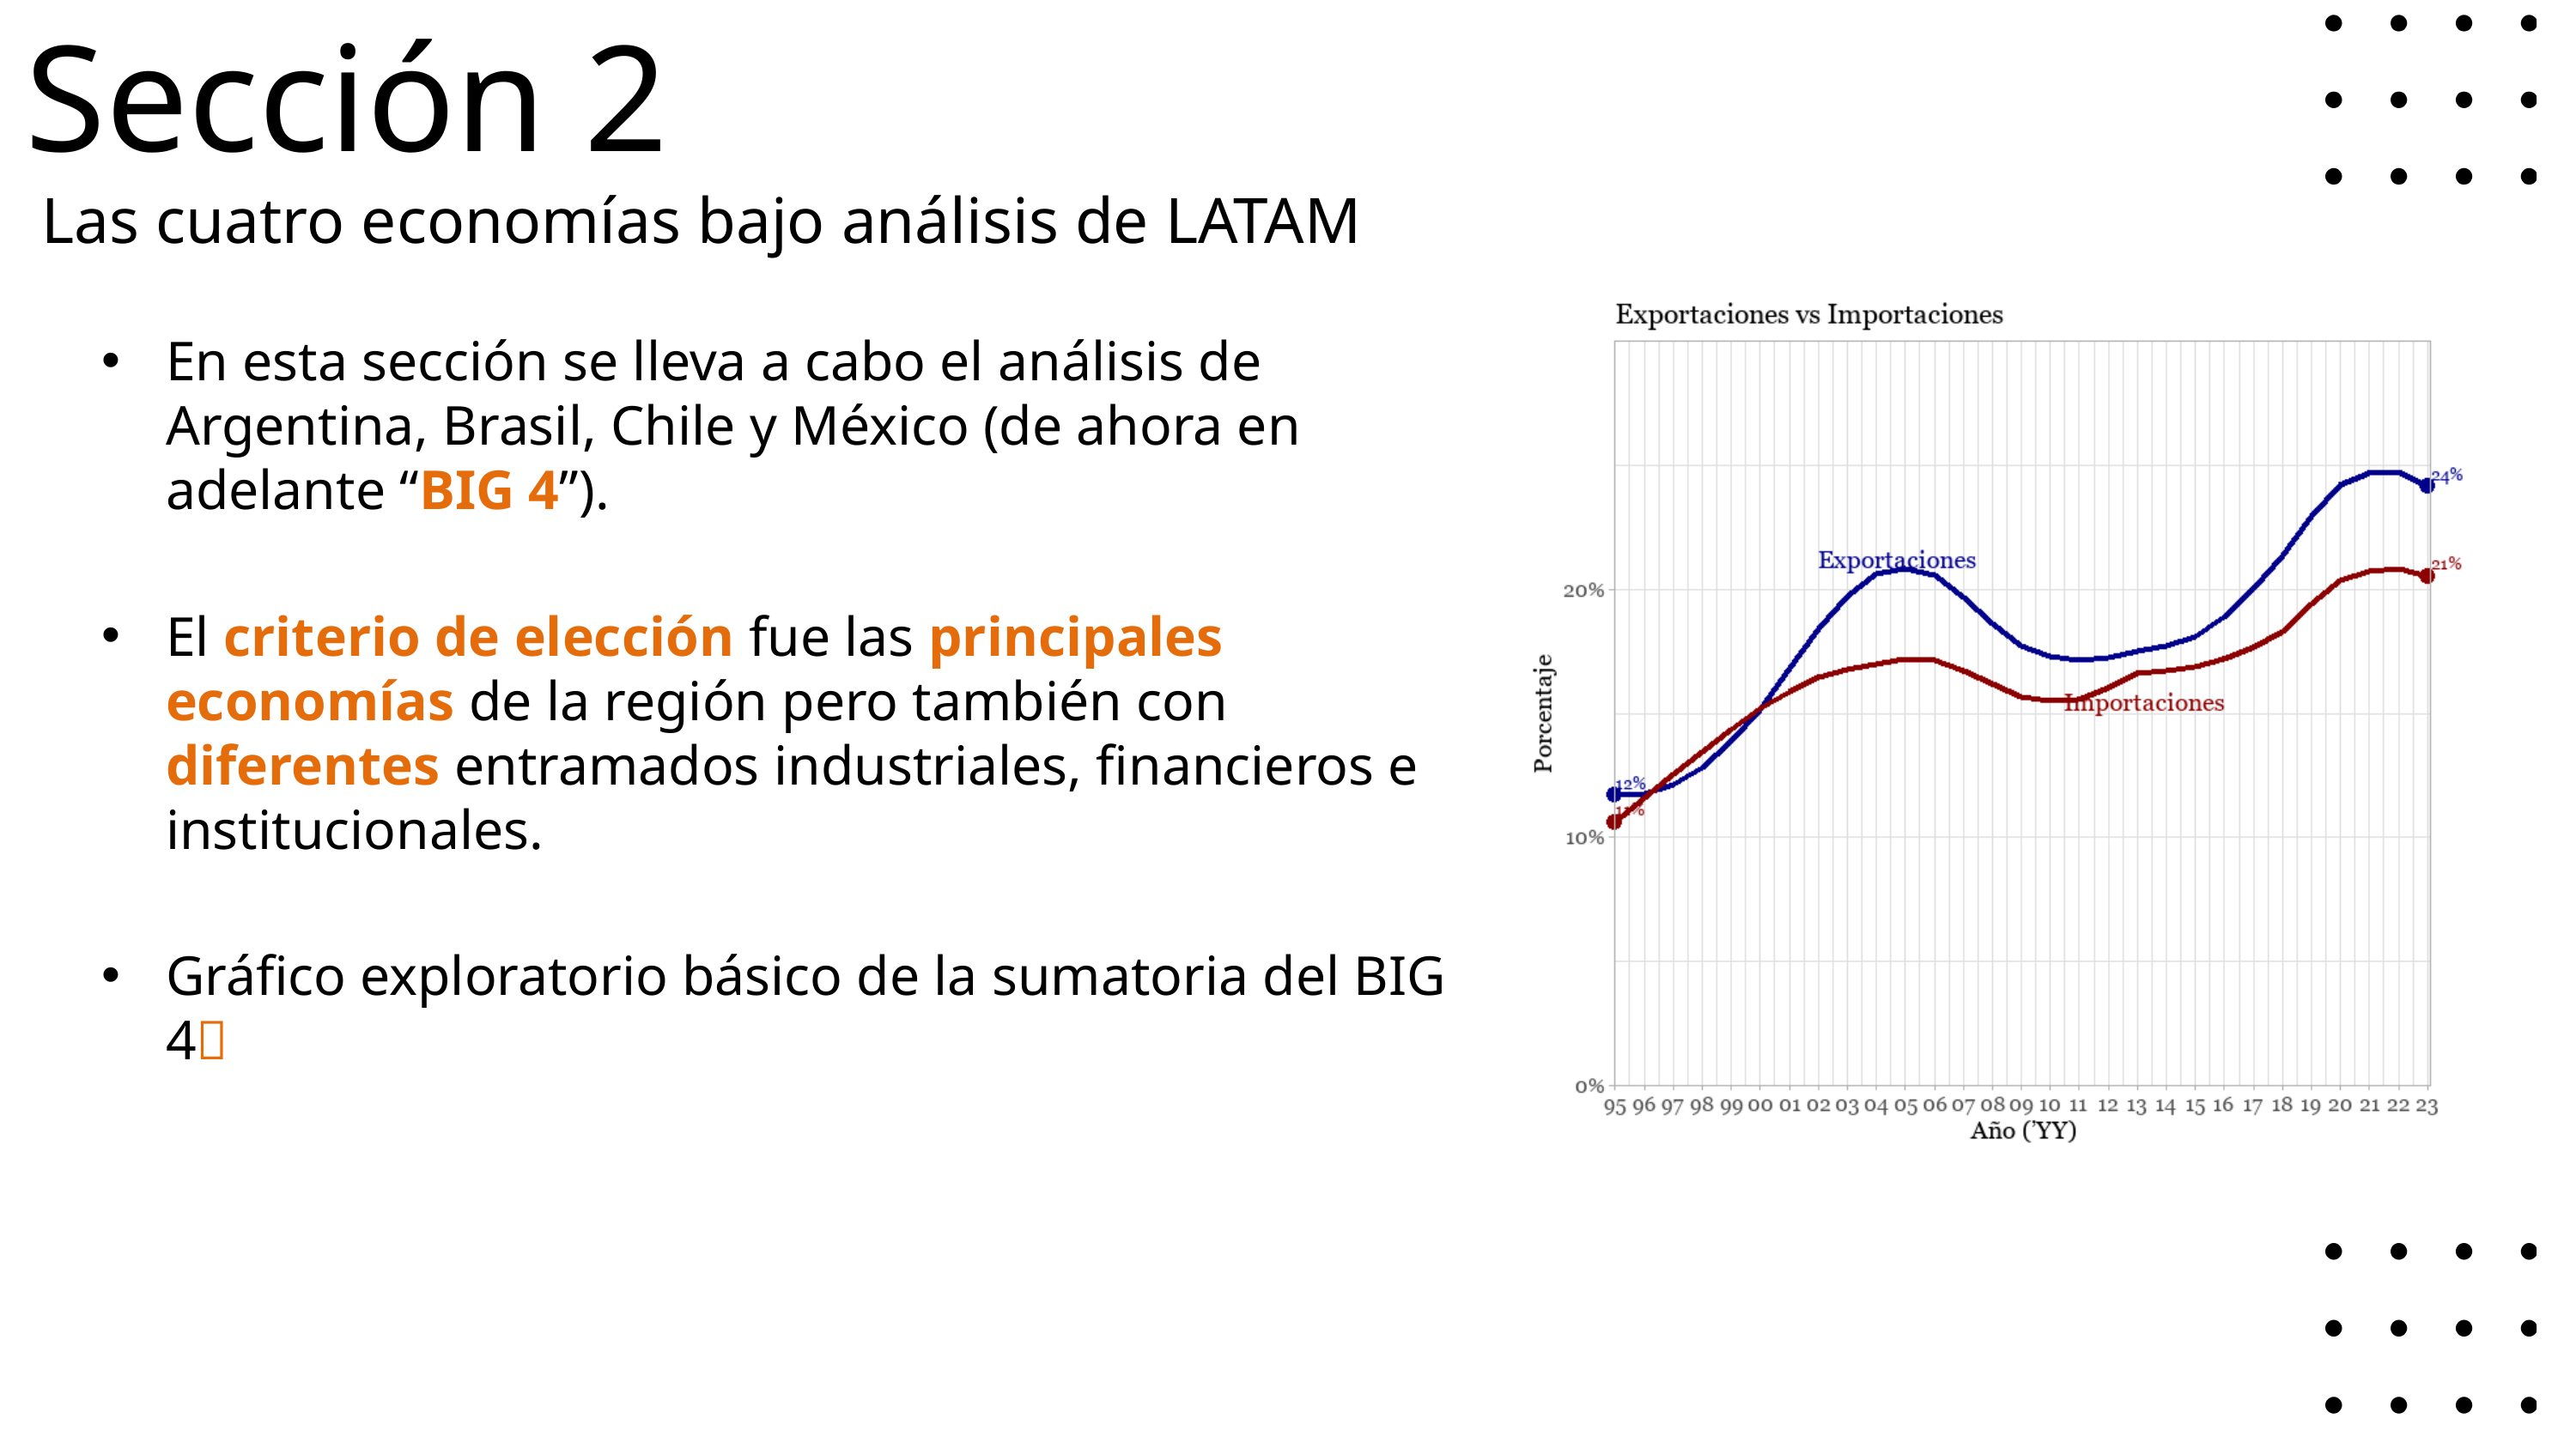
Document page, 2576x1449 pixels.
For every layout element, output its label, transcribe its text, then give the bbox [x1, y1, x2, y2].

text_box Sección 2 Las cuatro economías bajo análisis de LATAM [0, 4, 1653, 257]
picture [1523, 294, 2486, 1155]
text_box En esta sección se lleva a cabo el análisis de Argentina, Brasil, Chile y México (de ahora en adelante “BIG 4”). El criterio de elección fue las principales economías de la región pero también con diferentes entramados industriales, financieros e institucionales. Gráfico exploratorio básico de la sumatoria del BIG 4 [101, 327, 1514, 1071]
text_box [2325, 1243, 2537, 1449]
text_box [2325, 0, 2537, 185]
